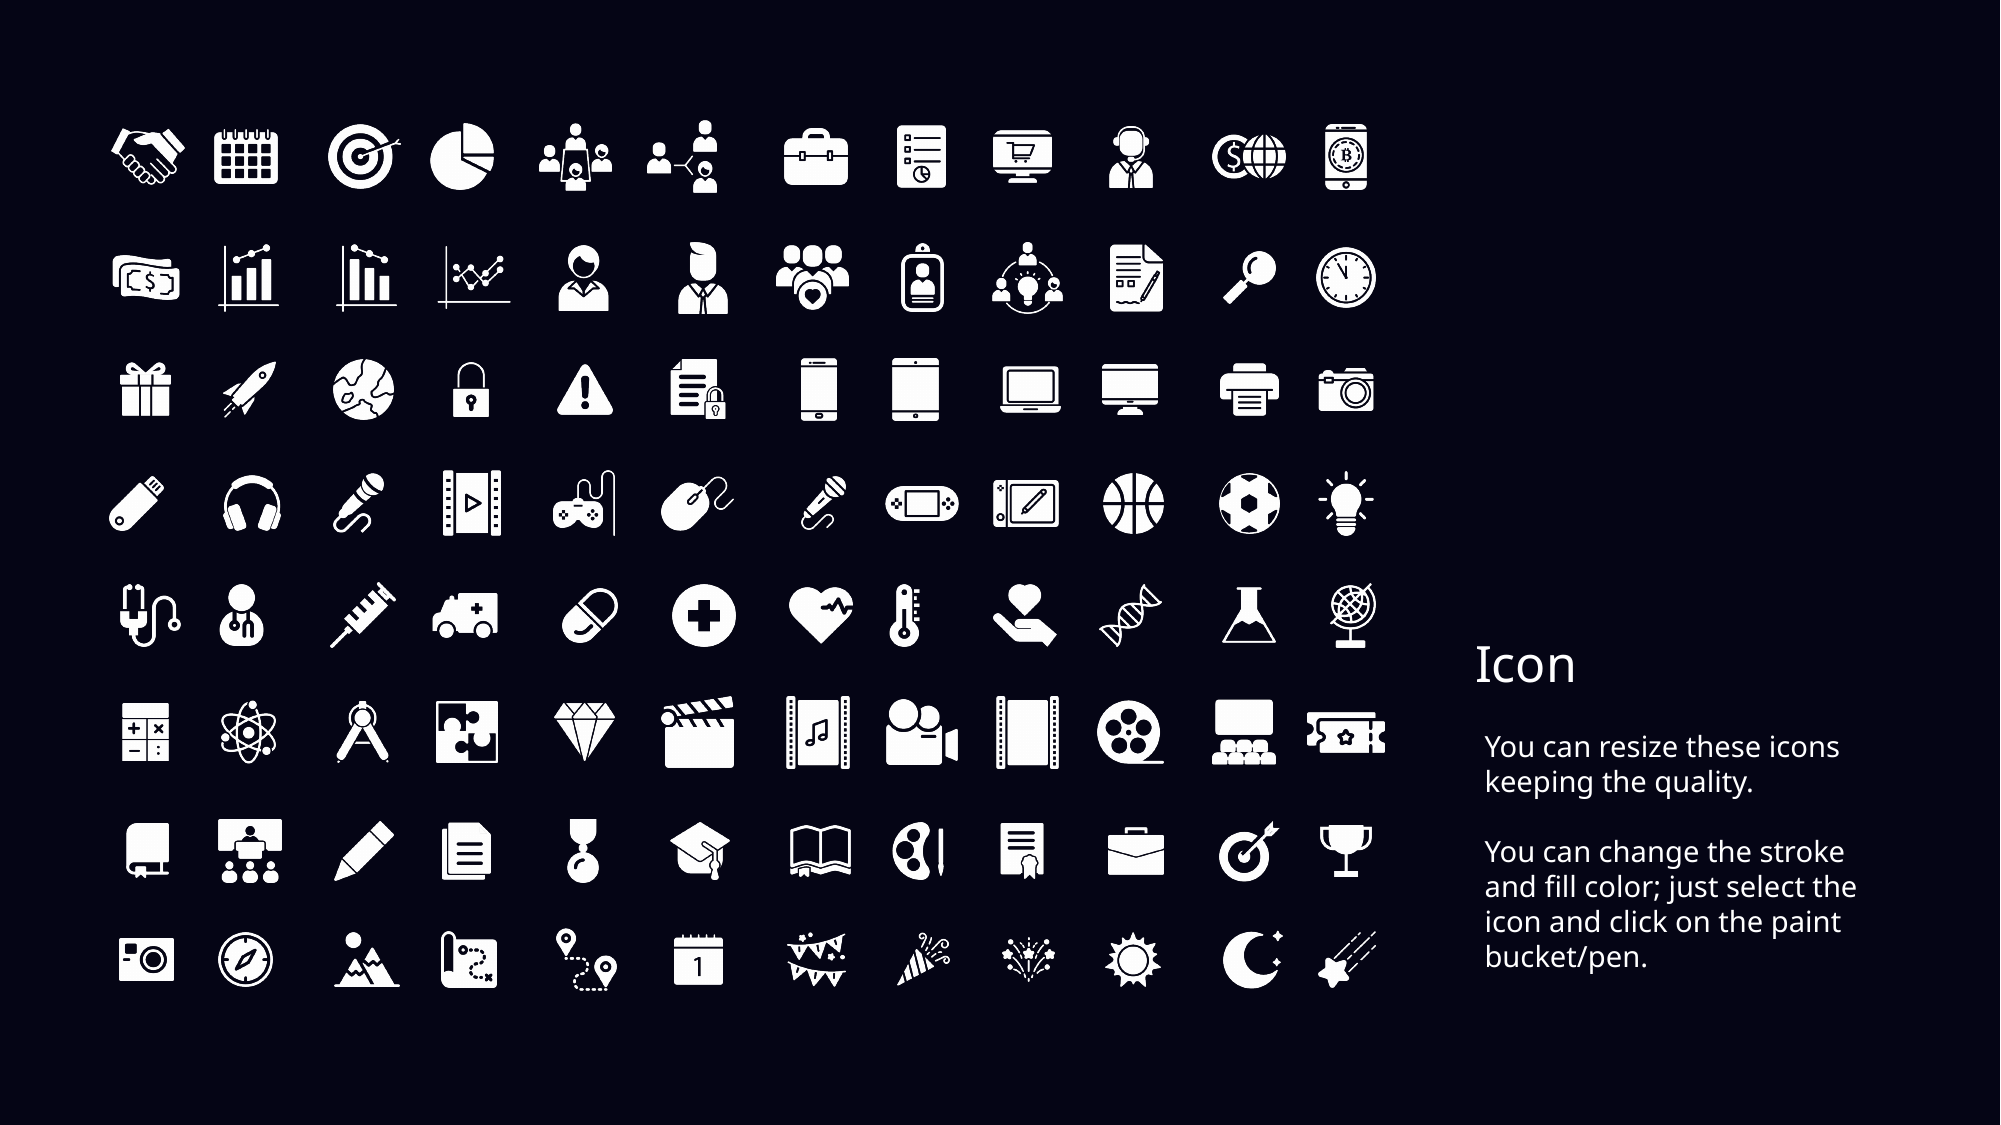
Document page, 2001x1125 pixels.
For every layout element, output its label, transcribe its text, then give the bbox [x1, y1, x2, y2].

picture [885, 699, 958, 765]
picture [674, 934, 723, 985]
picture [670, 822, 730, 880]
picture [108, 476, 164, 531]
picture [1219, 820, 1280, 882]
picture [1212, 699, 1276, 765]
picture [120, 584, 181, 647]
picture [221, 700, 276, 764]
picture [567, 819, 599, 883]
picture [790, 825, 851, 877]
picture [218, 244, 279, 312]
picture [993, 584, 1057, 647]
picture [122, 703, 169, 762]
picture [453, 362, 489, 417]
picture [336, 244, 397, 312]
picture [1219, 473, 1280, 534]
picture [1000, 366, 1061, 413]
picture [218, 932, 273, 987]
picture [996, 696, 1059, 769]
picture [214, 129, 278, 184]
picture [1318, 931, 1376, 988]
picture [889, 584, 920, 647]
picture [784, 128, 848, 185]
picture [1002, 937, 1055, 982]
picture [223, 361, 276, 418]
picture [1110, 244, 1163, 312]
picture [126, 823, 169, 879]
picture [1325, 124, 1367, 190]
picture [430, 123, 494, 190]
picture [1222, 587, 1276, 644]
picture [432, 593, 498, 638]
picture [437, 246, 511, 310]
picture [553, 470, 615, 536]
picture [436, 701, 498, 763]
picture [787, 932, 846, 987]
picture [1097, 700, 1164, 764]
picture [539, 123, 612, 191]
picture [1220, 363, 1279, 416]
picture [554, 703, 615, 761]
picture [556, 928, 617, 991]
picture [442, 822, 491, 880]
picture [992, 242, 1063, 314]
picture [1316, 247, 1376, 308]
picture [993, 130, 1052, 183]
picture [222, 475, 281, 531]
picture [334, 932, 400, 987]
picture [443, 470, 501, 536]
picture [562, 588, 618, 643]
picture [901, 243, 944, 312]
picture [112, 255, 180, 300]
picture [1307, 712, 1385, 753]
picture [1318, 368, 1374, 411]
picture [897, 125, 946, 188]
picture [897, 932, 950, 986]
picture [556, 364, 613, 415]
picture [333, 359, 394, 420]
picture [789, 587, 853, 644]
picture [670, 359, 726, 419]
picture [891, 822, 944, 880]
picture [1105, 932, 1161, 987]
picture [801, 358, 837, 421]
picture [219, 584, 264, 646]
picture [892, 358, 939, 421]
picture [441, 931, 497, 988]
picture [1102, 364, 1158, 415]
picture [786, 696, 850, 769]
picture [218, 819, 282, 883]
picture [1318, 471, 1374, 536]
text_box You can resize these icons keeping the quality. You can change the stroke and fill color; just select the icon and click on the paint bucket/pen. [1469, 720, 1901, 981]
picture [330, 582, 396, 648]
picture [1000, 823, 1044, 879]
picture [120, 362, 171, 416]
picture [328, 124, 401, 189]
picture [1108, 827, 1164, 875]
picture [558, 245, 609, 311]
picture [661, 476, 734, 531]
picture [1103, 473, 1164, 534]
picture [1212, 134, 1286, 179]
picture [993, 480, 1059, 527]
picture [1223, 251, 1276, 304]
picture [776, 245, 849, 310]
picture [801, 476, 846, 530]
picture [334, 821, 394, 881]
picture [1320, 825, 1372, 877]
picture [111, 128, 185, 185]
picture [119, 938, 174, 981]
text_box Icon [1460, 625, 1901, 700]
picture [885, 486, 959, 521]
picture [1109, 125, 1153, 188]
picture [647, 120, 717, 193]
picture [678, 242, 728, 314]
picture [333, 473, 384, 533]
picture [661, 696, 734, 768]
picture [1330, 583, 1376, 648]
picture [335, 701, 389, 763]
picture [1223, 930, 1283, 989]
picture [672, 584, 736, 647]
picture [1099, 584, 1162, 647]
